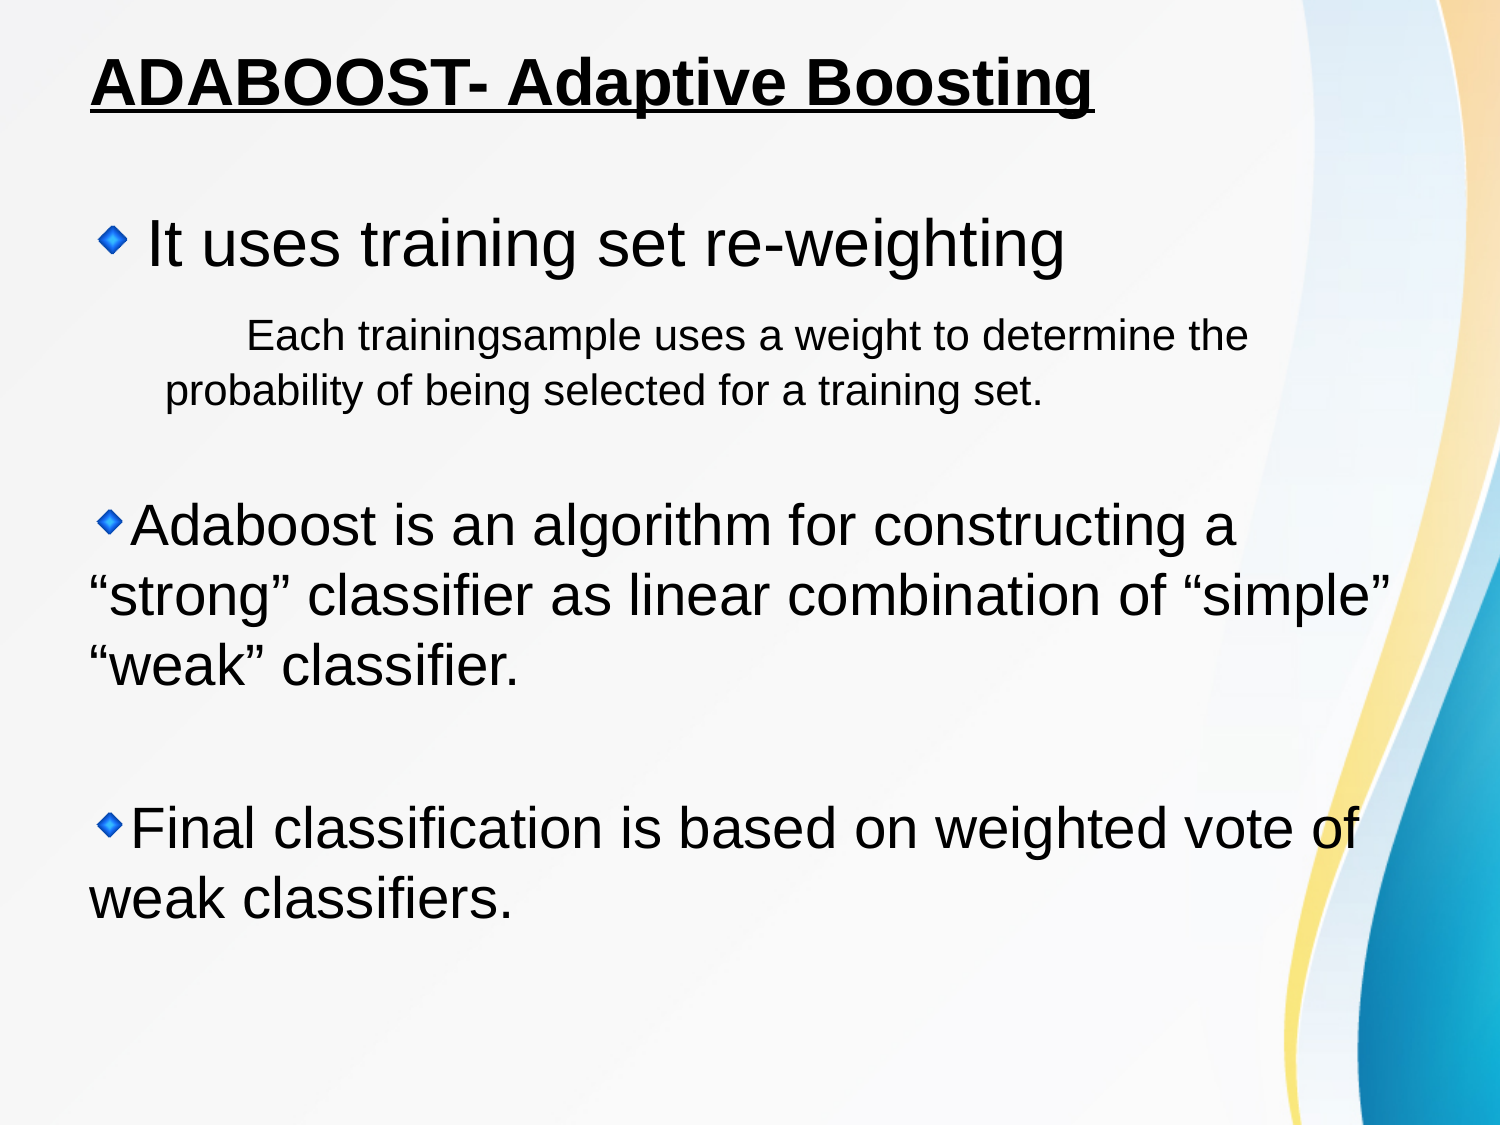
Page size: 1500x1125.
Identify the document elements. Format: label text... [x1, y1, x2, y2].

picture [0, 0, 1500, 1125]
title ADABOOST- Adaptive Boosting [74, 30, 1426, 127]
list It uses training set re-weighting Each trainingsample uses a weight to determine the probability of being selected for a training set. Adaboost is an algorithm for constructing a “strong” classifier as linear combination of “simple” “weak” classifier. Final classification is based on weighted vote of weak classifiers. [74, 192, 1426, 1006]
